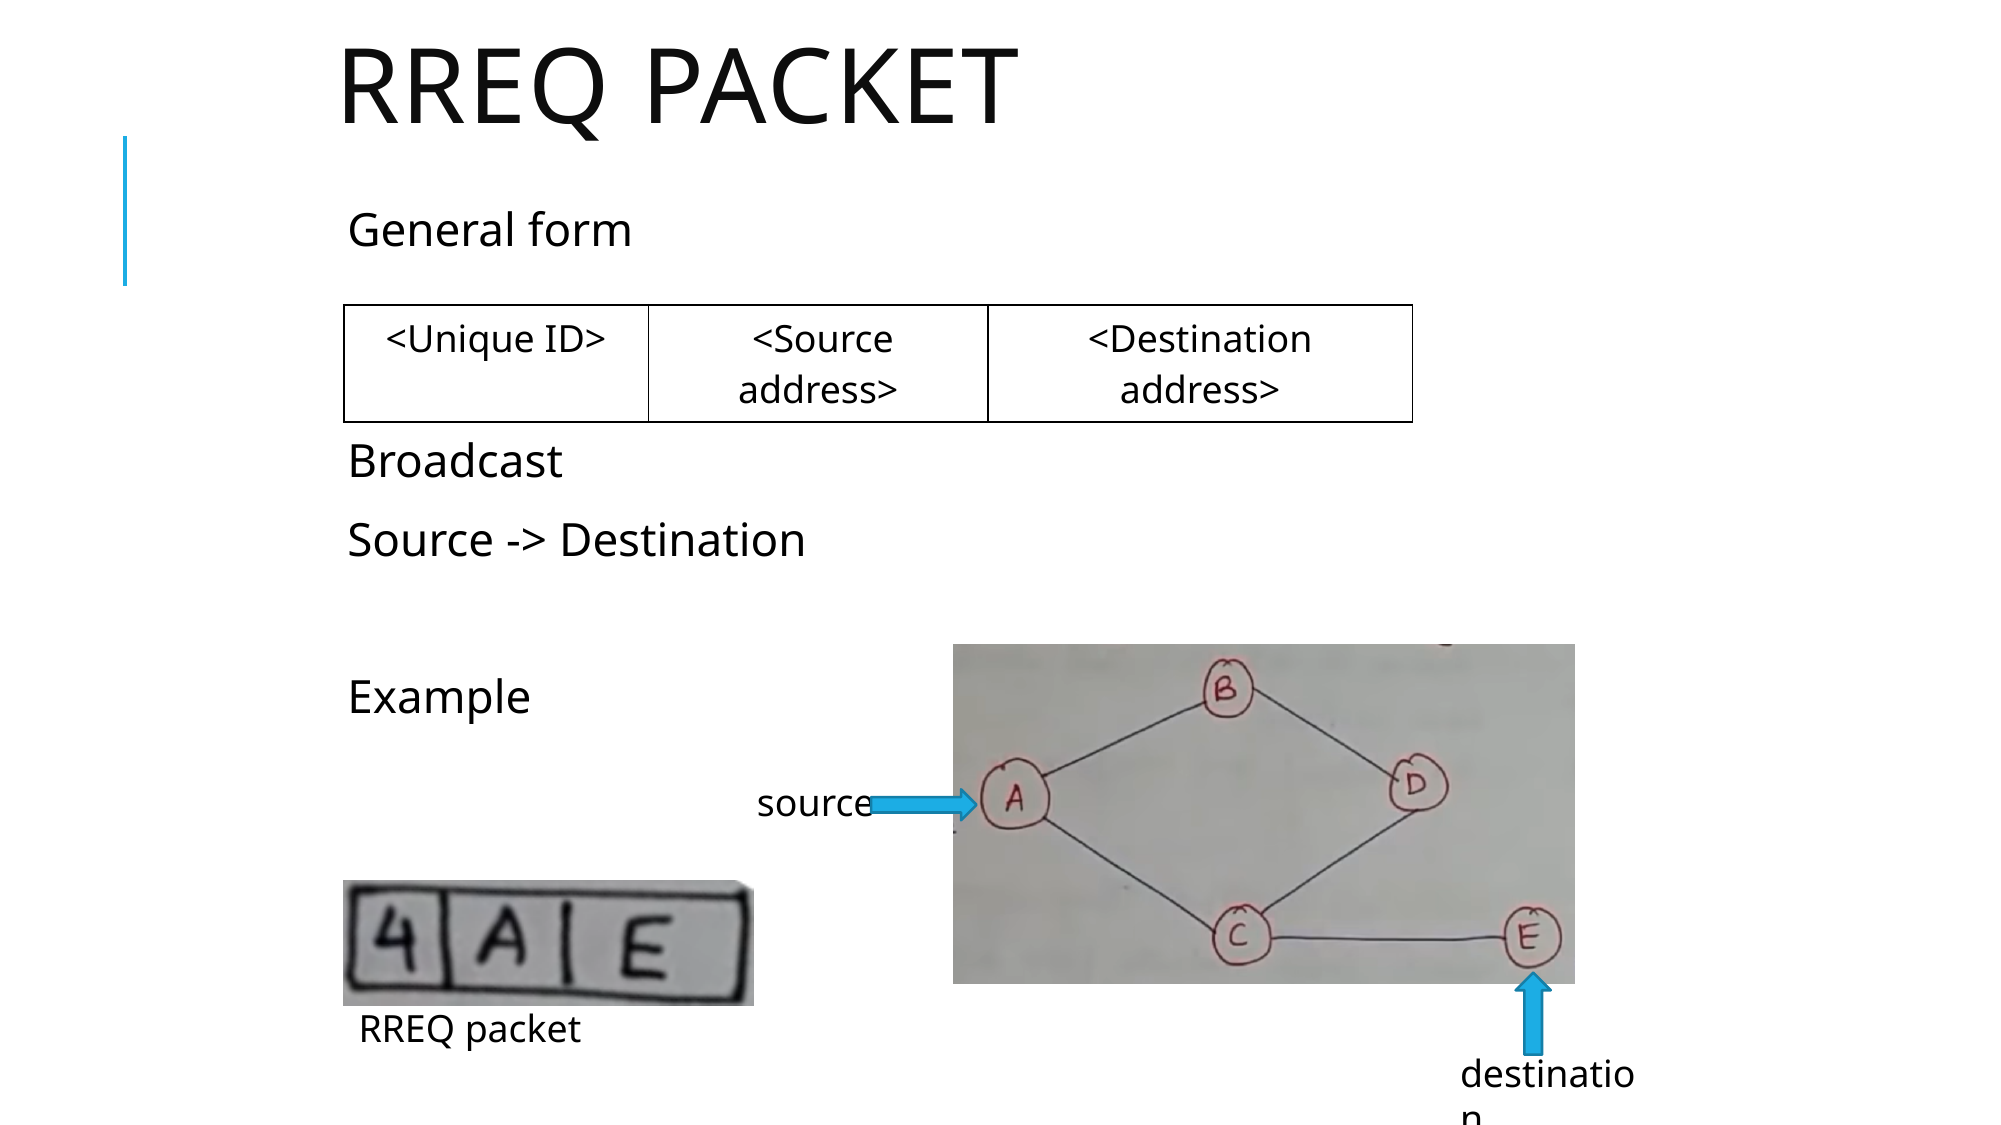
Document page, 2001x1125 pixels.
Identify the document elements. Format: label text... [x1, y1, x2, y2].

text_box RREQ packet [343, 1012, 637, 1058]
table_header <Destination address> [989, 306, 1412, 421]
text_box source [742, 771, 946, 832]
text_box [869, 795, 946, 814]
table_header <Source address> [649, 306, 987, 421]
list General form Broadcast Source -> Destination Example [324, 199, 1675, 1090]
text_box destination [1445, 1042, 1668, 1125]
picture [952, 644, 1575, 985]
table_header <Unique ID> [345, 306, 648, 421]
title RREQ packet [320, 0, 1671, 188]
text_box [1523, 992, 1544, 1056]
picture [343, 880, 755, 1006]
